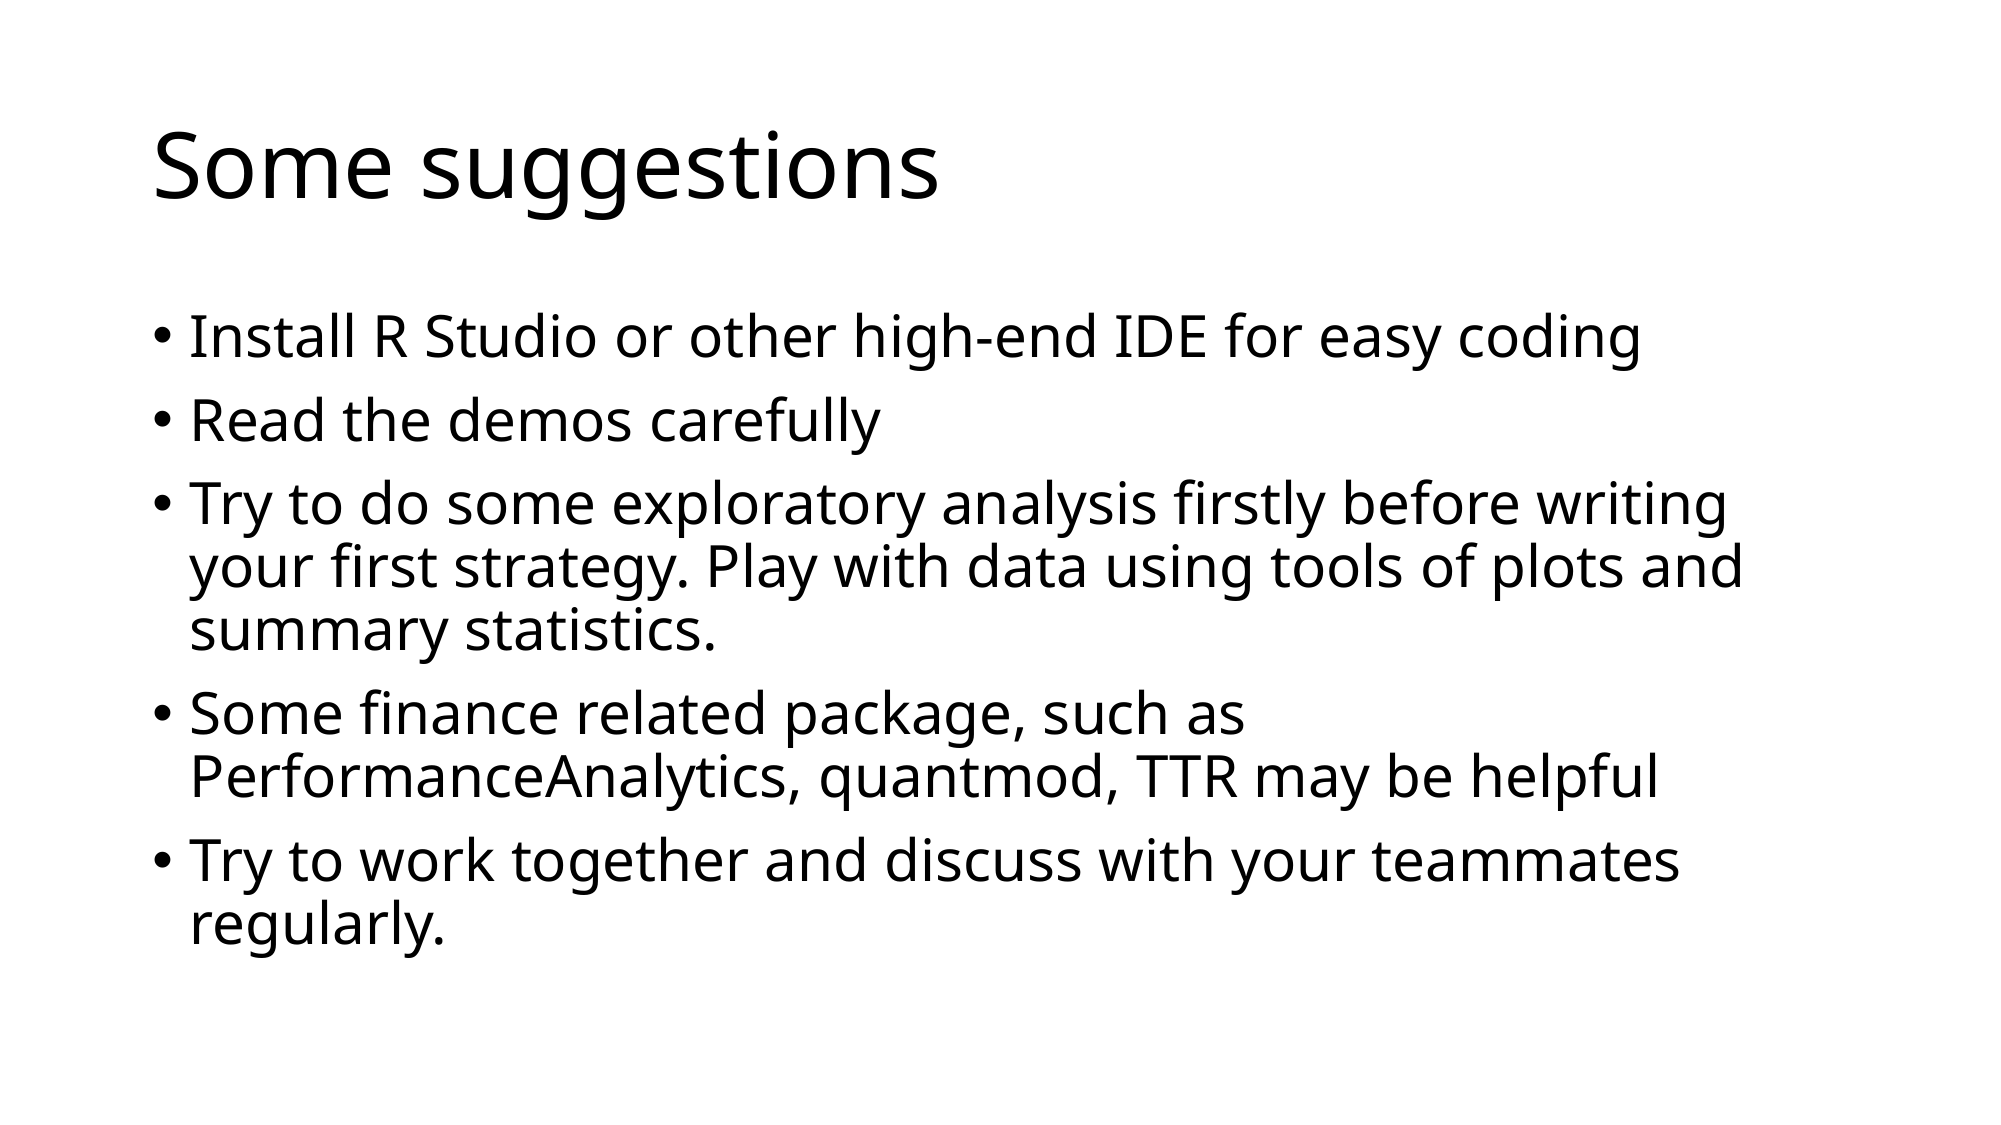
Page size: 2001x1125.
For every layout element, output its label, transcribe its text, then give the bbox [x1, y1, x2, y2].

title Some suggestions [137, 59, 1863, 278]
list Install R Studio or other high-end IDE for easy coding Read the demos carefully Try to do some exploratory analysis firstly before writing your first strategy. Play with data using tools of plots and summary statistics. Some finance related package, such as PerformanceAnalytics, quantmod, TTR may be helpful Try to work together and discuss with your teammates regularly. [137, 299, 1863, 1014]
